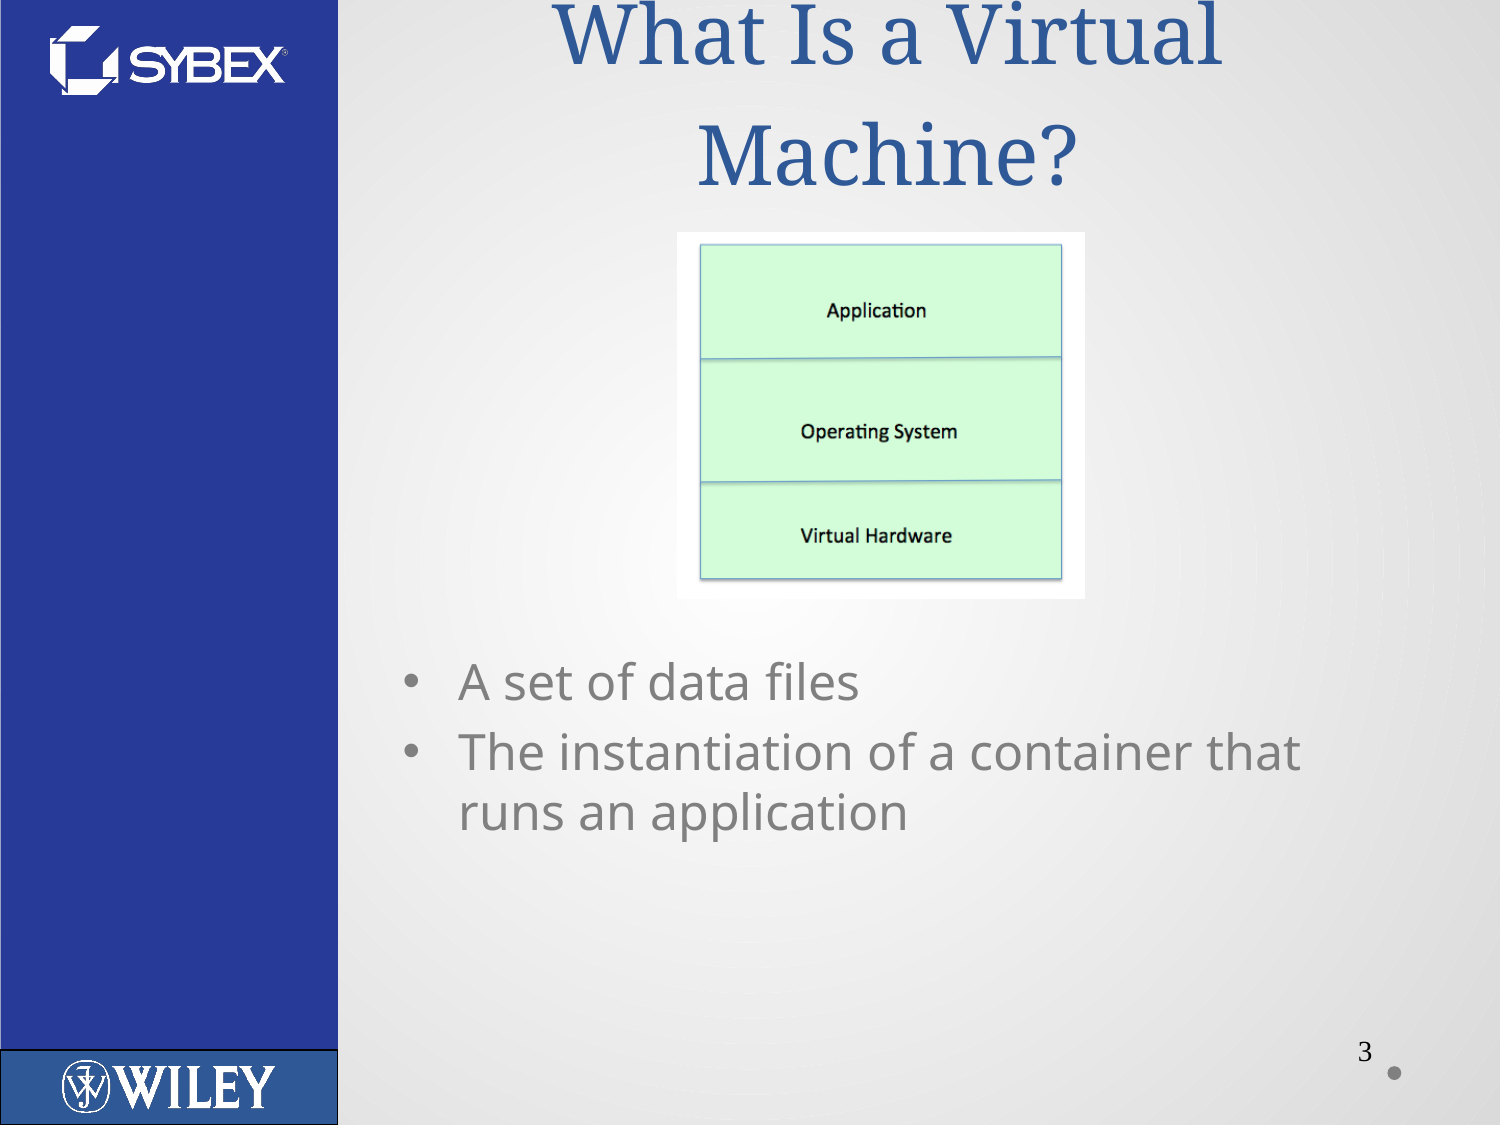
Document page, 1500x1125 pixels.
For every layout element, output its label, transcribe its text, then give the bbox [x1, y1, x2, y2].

title What Is a Virtual Machine? [350, 22, 1425, 210]
picture [49, 26, 288, 95]
picture [677, 232, 1085, 600]
picture [62, 1060, 276, 1113]
text_box 3 [1262, 1024, 1388, 1100]
text_box [0, 0, 338, 1049]
list A set of data files The instantiation of a container that runs an application [387, 642, 1425, 1005]
text_box [0, 1049, 338, 1125]
